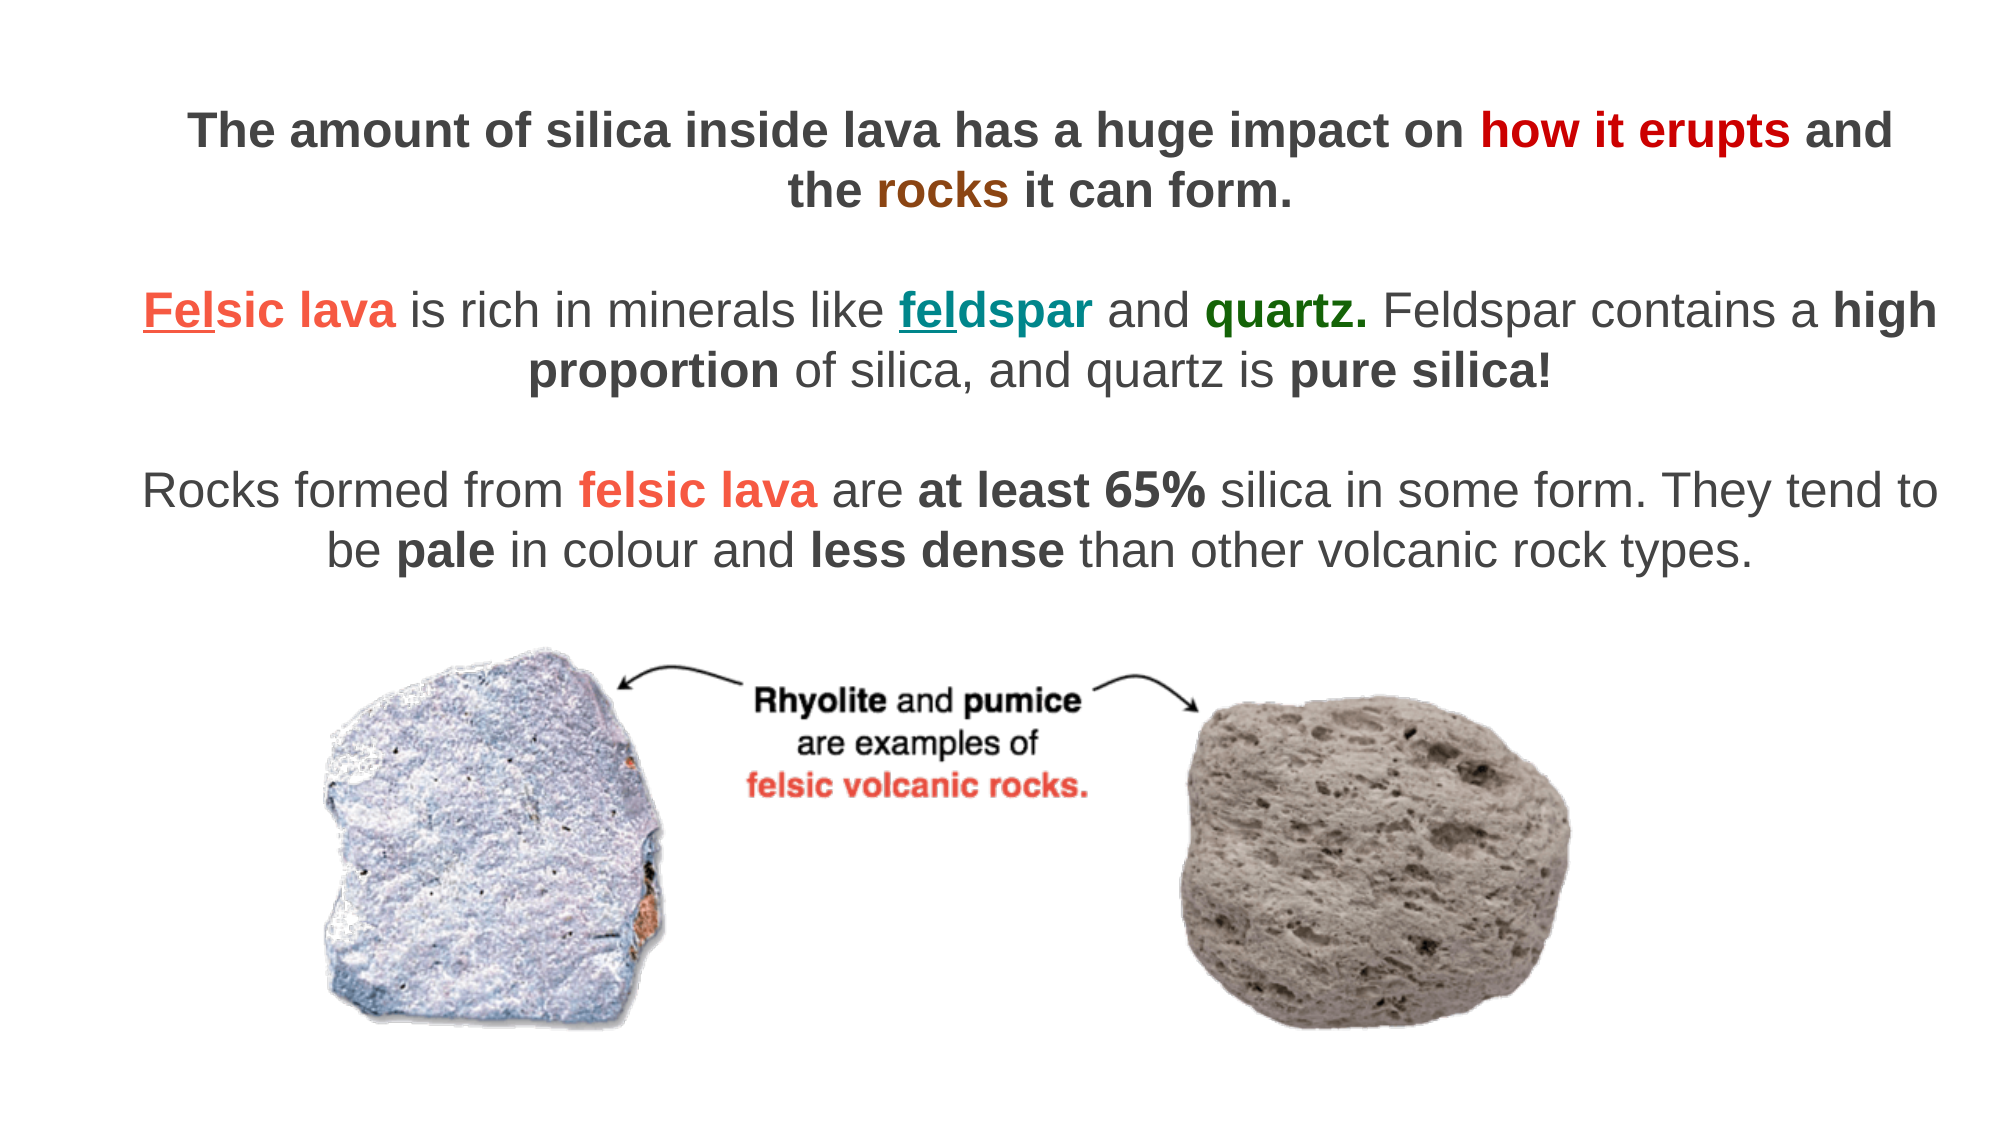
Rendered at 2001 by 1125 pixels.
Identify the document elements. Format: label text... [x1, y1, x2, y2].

text_box The amount of silica inside lava has a huge impact on how it erupts and the rocks it can form. Felsic lava is rich in minerals like feldspar and quartz. Feldspar contains a high proportion of silica, and quartz is pure silica! Rocks formed from felsic lava are at least 65% silica in some form. They tend to be pale in colour and less dense than other volcanic rock types. [106, 90, 1975, 585]
picture [323, 646, 1574, 1033]
